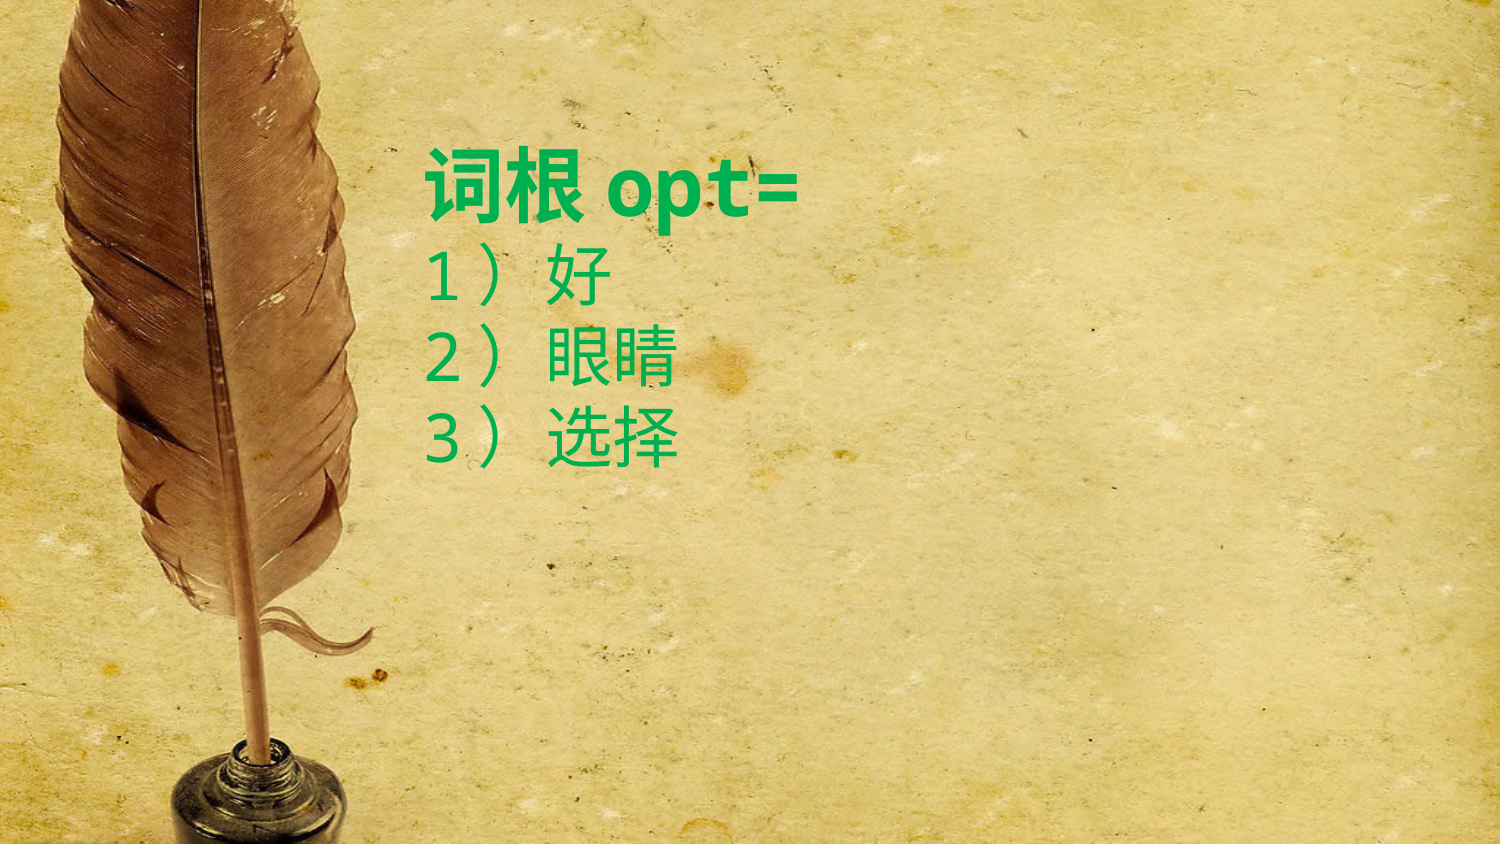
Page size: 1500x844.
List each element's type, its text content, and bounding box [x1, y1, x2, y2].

picture [0, 0, 1500, 844]
title 词根opt= 1）好 2）眼睛 3）选择 [407, 33, 1425, 576]
